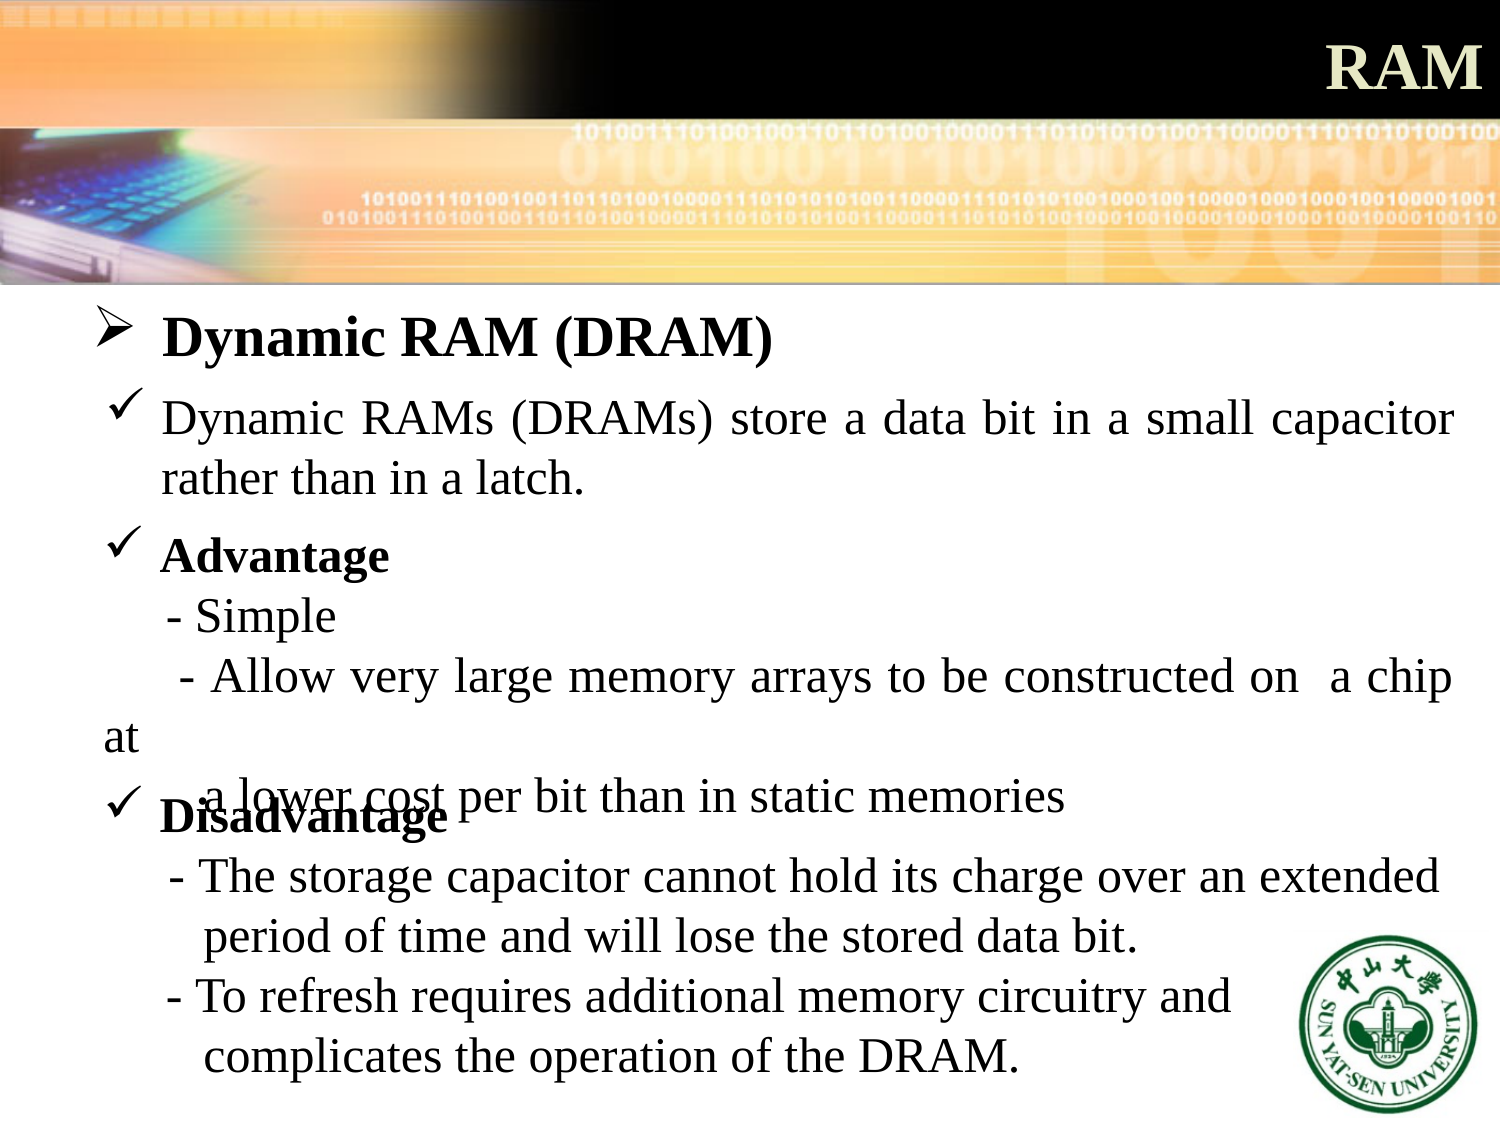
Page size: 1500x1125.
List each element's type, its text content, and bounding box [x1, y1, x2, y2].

text_box Disadvantage - The storage capacitor cannot hold its charge over an extended period of time and will lose the stored data bit. - To refresh requires additional memory circuitry and complicates the operation of the DRAM. [88, 775, 1469, 1090]
text_box Dynamic RAM (DRAM) [76, 290, 1471, 398]
title RAM [212, 1, 1500, 126]
picture [1293, 930, 1489, 1118]
text_box Dynamic RAMs (DRAMs) store a data bit in a small capacitor rather than in a latch. [90, 377, 1471, 513]
text_box Advantage - Simple - Allow very large memory arrays to be constructed on a chip at a lower cost per bit than in static memories [88, 515, 1469, 775]
picture [0, 1, 1500, 285]
